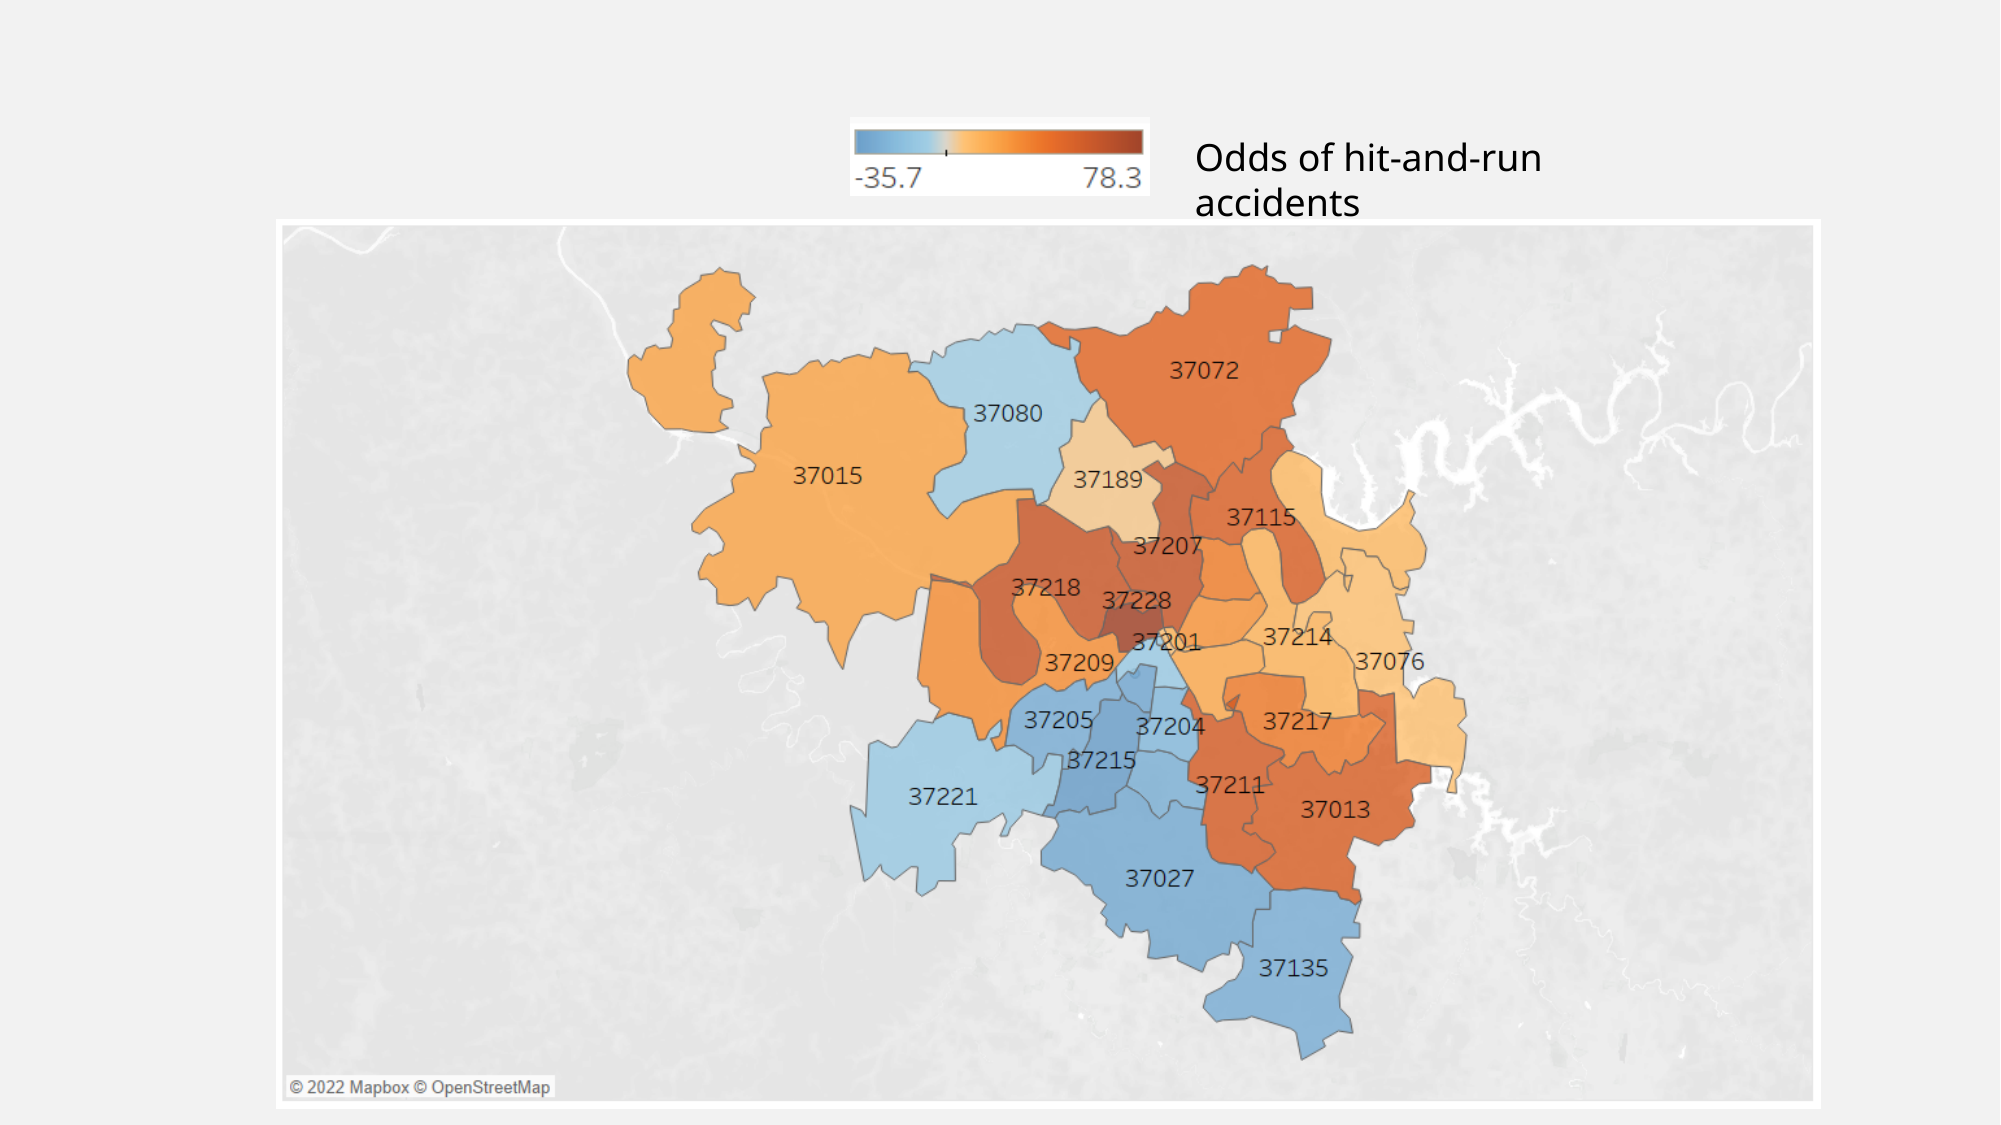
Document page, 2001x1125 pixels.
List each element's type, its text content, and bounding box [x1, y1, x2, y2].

picture [276, 219, 1821, 1109]
picture [850, 117, 1150, 196]
text_box Odds of hit-and-run accidents [1180, 126, 1687, 219]
